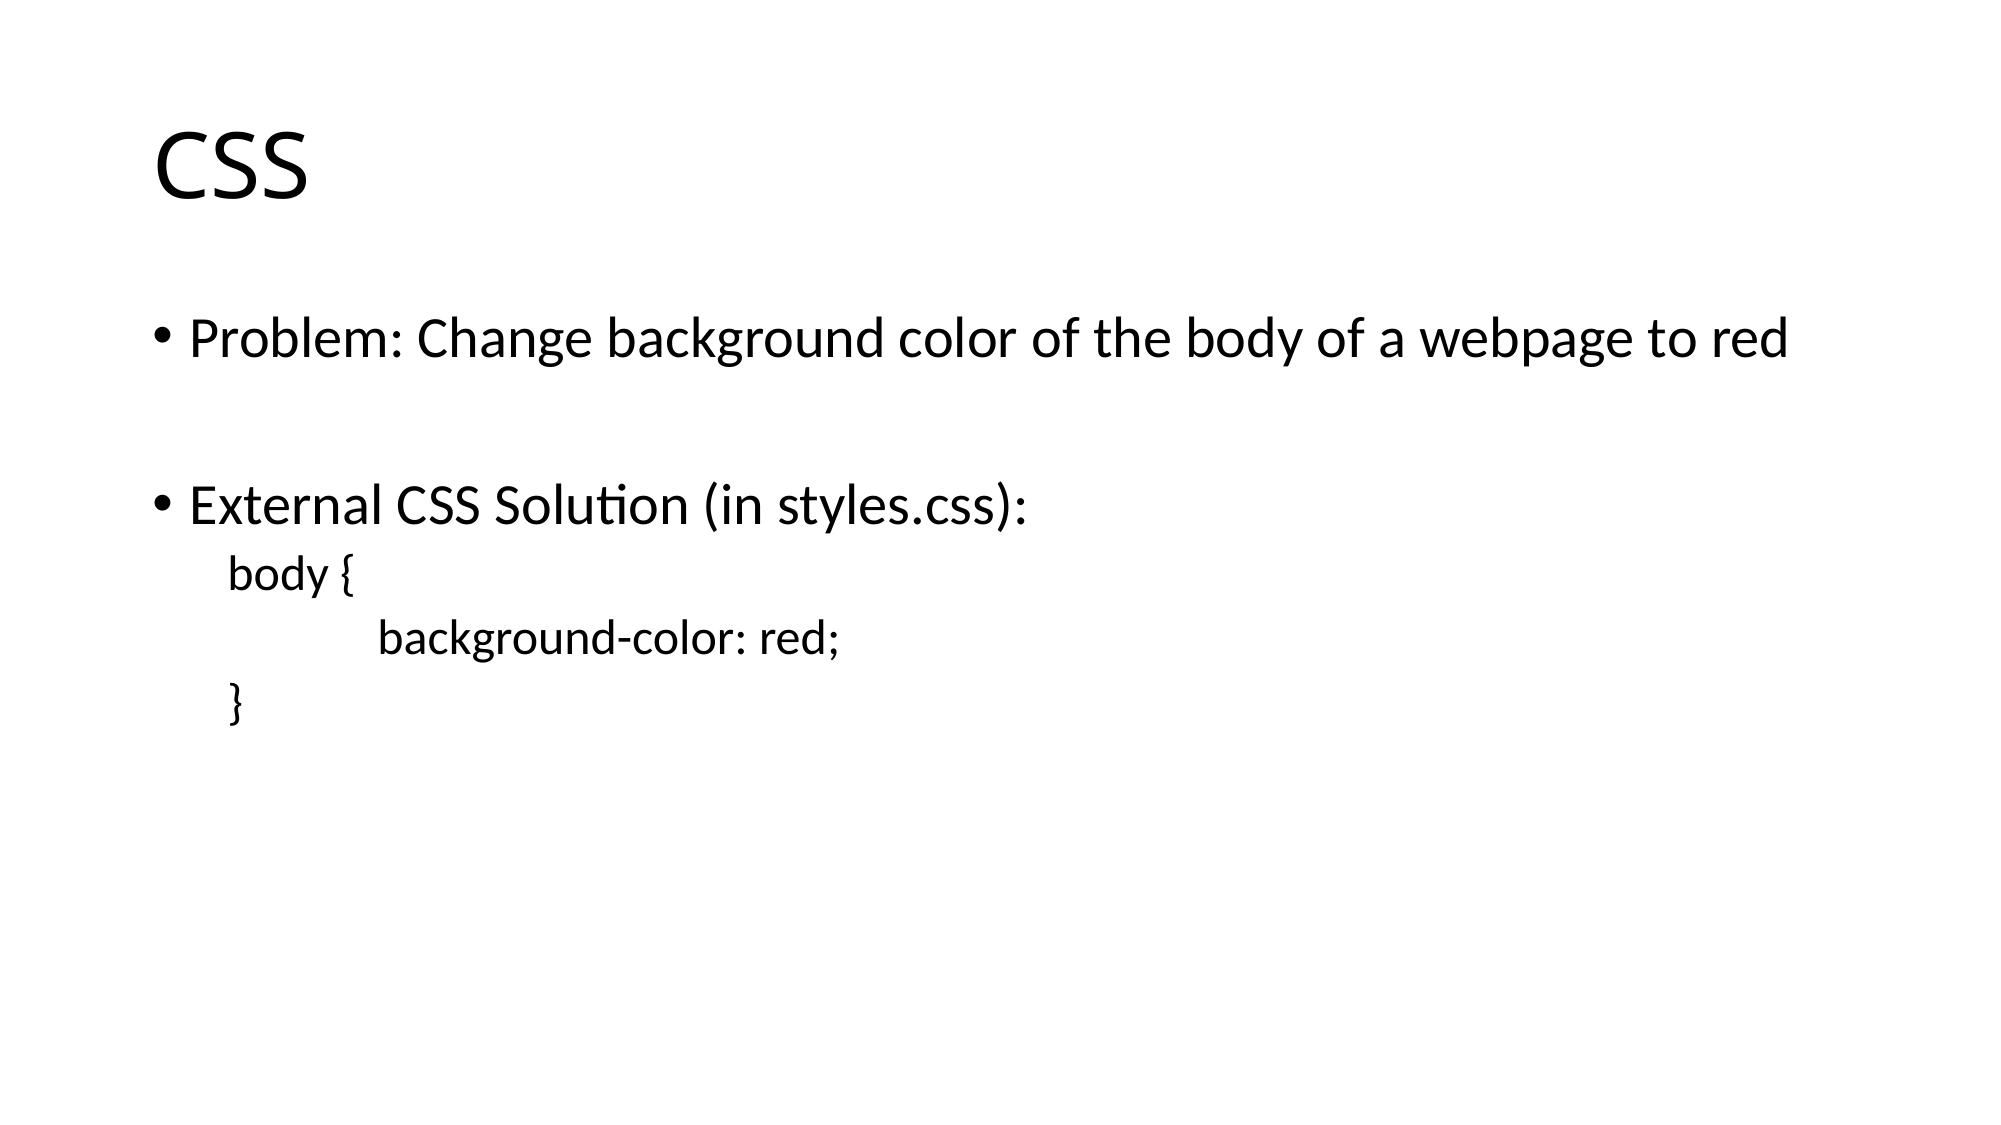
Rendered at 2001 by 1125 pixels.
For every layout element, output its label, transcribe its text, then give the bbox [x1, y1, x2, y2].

list Problem: Change background color of the body of a webpage to red External CSS Solution (in styles.css): body { background-color: red; } [137, 299, 1863, 1066]
title CSS [137, 59, 1863, 278]
